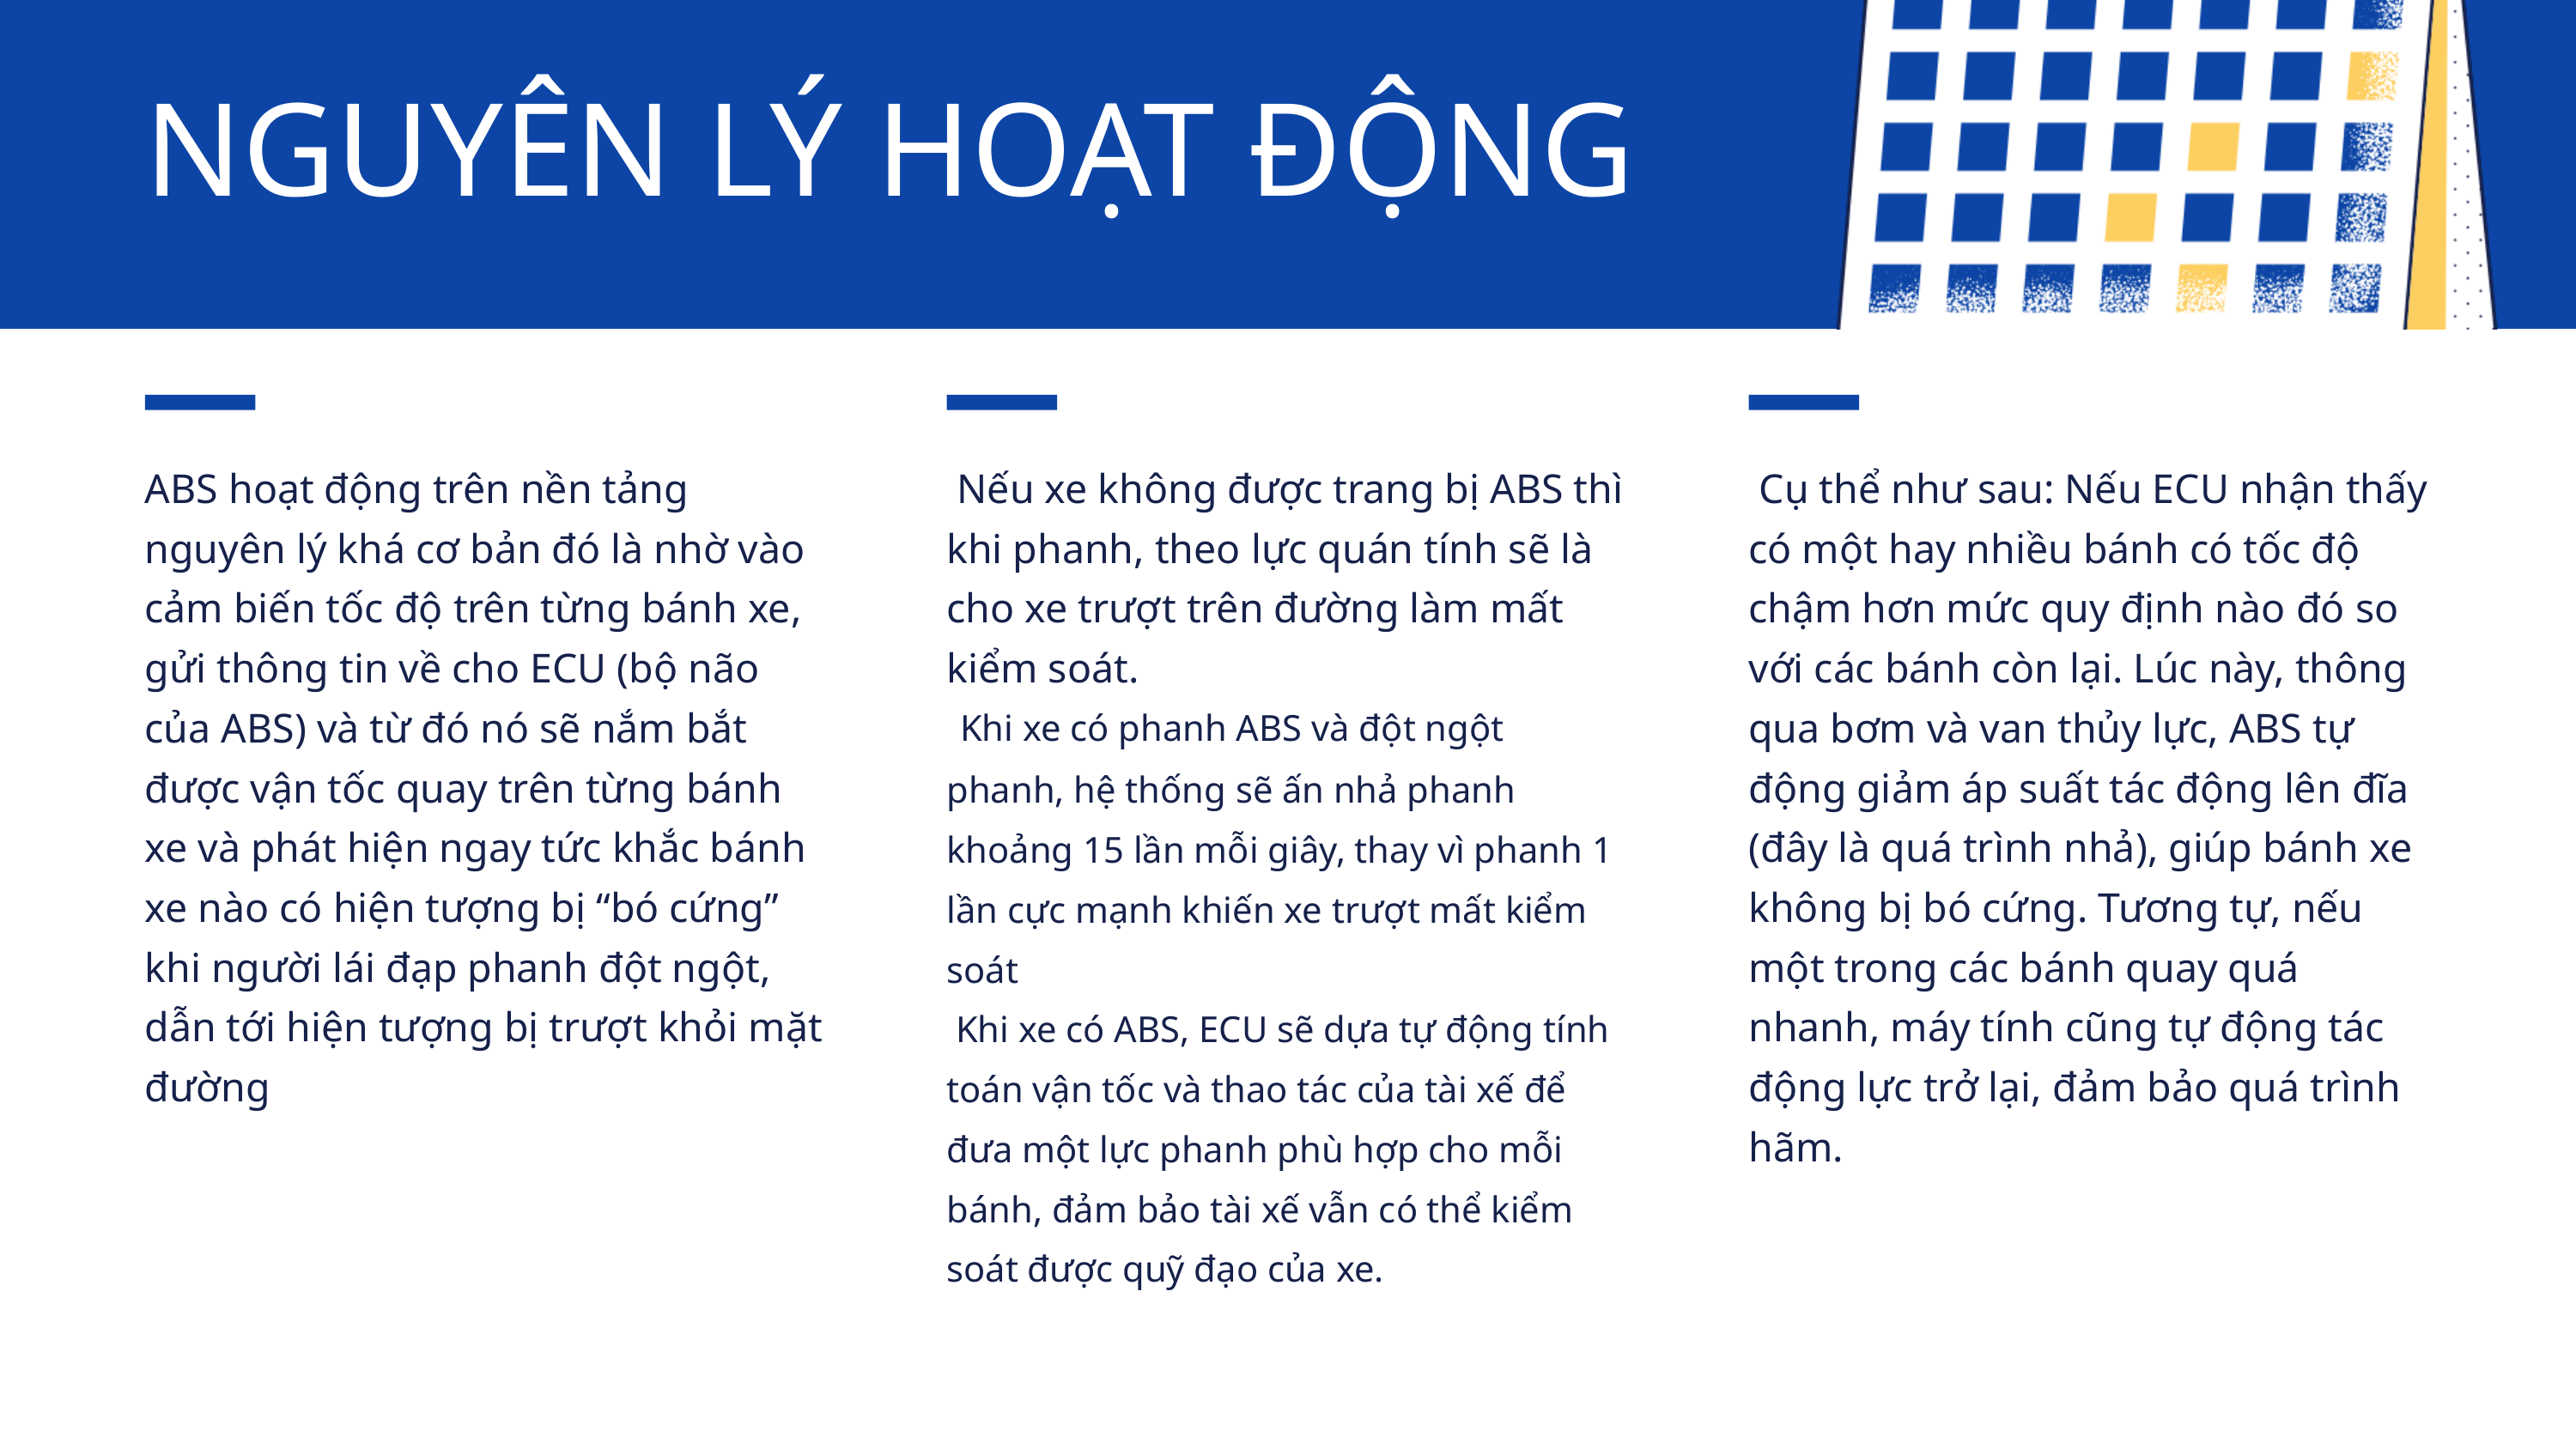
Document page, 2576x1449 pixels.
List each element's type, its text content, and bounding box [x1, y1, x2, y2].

text_box [0, 0, 1744, 330]
picture [1748, 0, 2576, 330]
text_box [1748, 394, 2432, 1242]
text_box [946, 394, 1630, 1346]
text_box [144, 394, 828, 1123]
text_box NGUYÊN LÝ HOẠT ĐỘNG [144, 67, 1744, 222]
